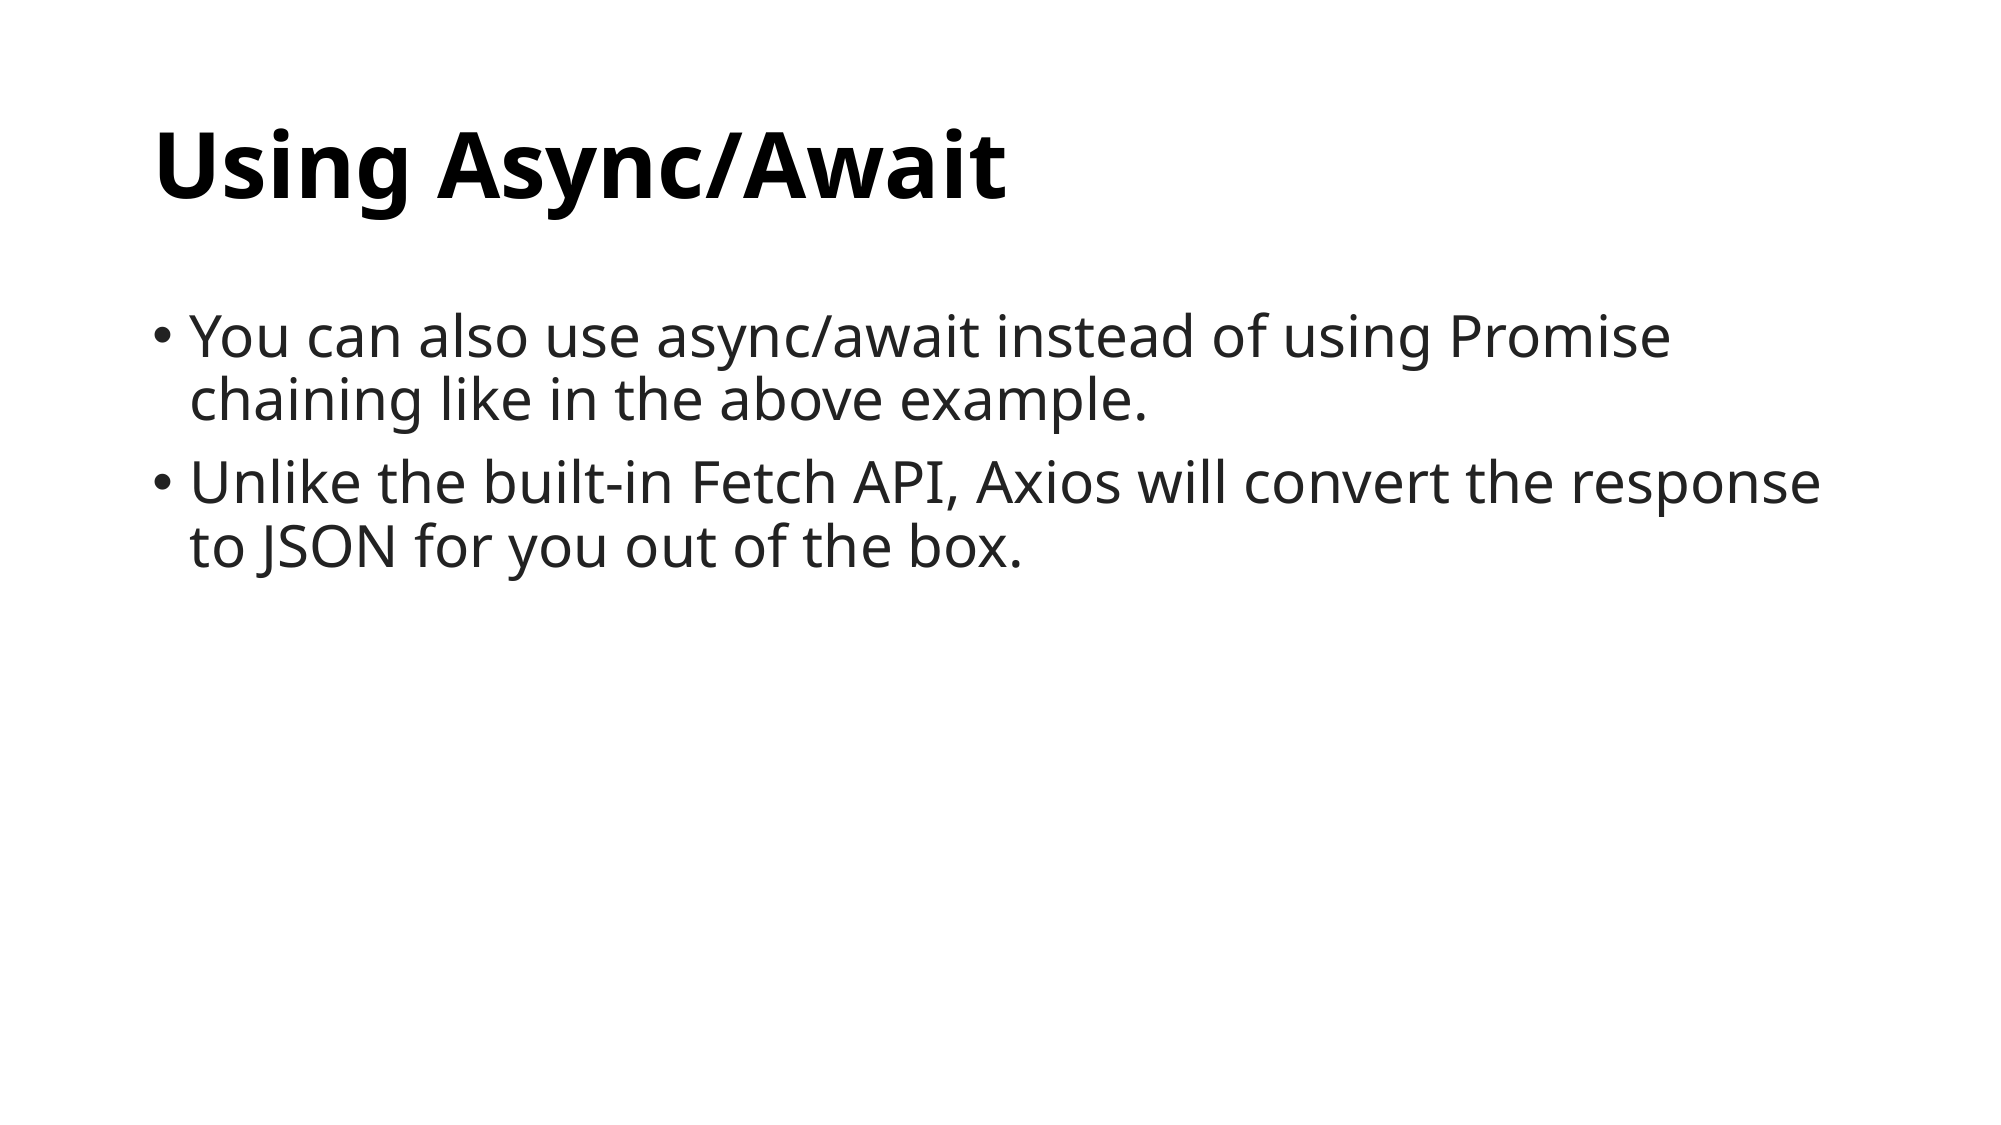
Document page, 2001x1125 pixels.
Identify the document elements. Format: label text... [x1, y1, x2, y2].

list You can also use async/await instead of using Promise chaining like in the above example. Unlike the built-in Fetch API, Axios will convert the response to JSON for you out of the box. [137, 299, 1863, 1014]
title Using Async/Await [137, 59, 1863, 278]
